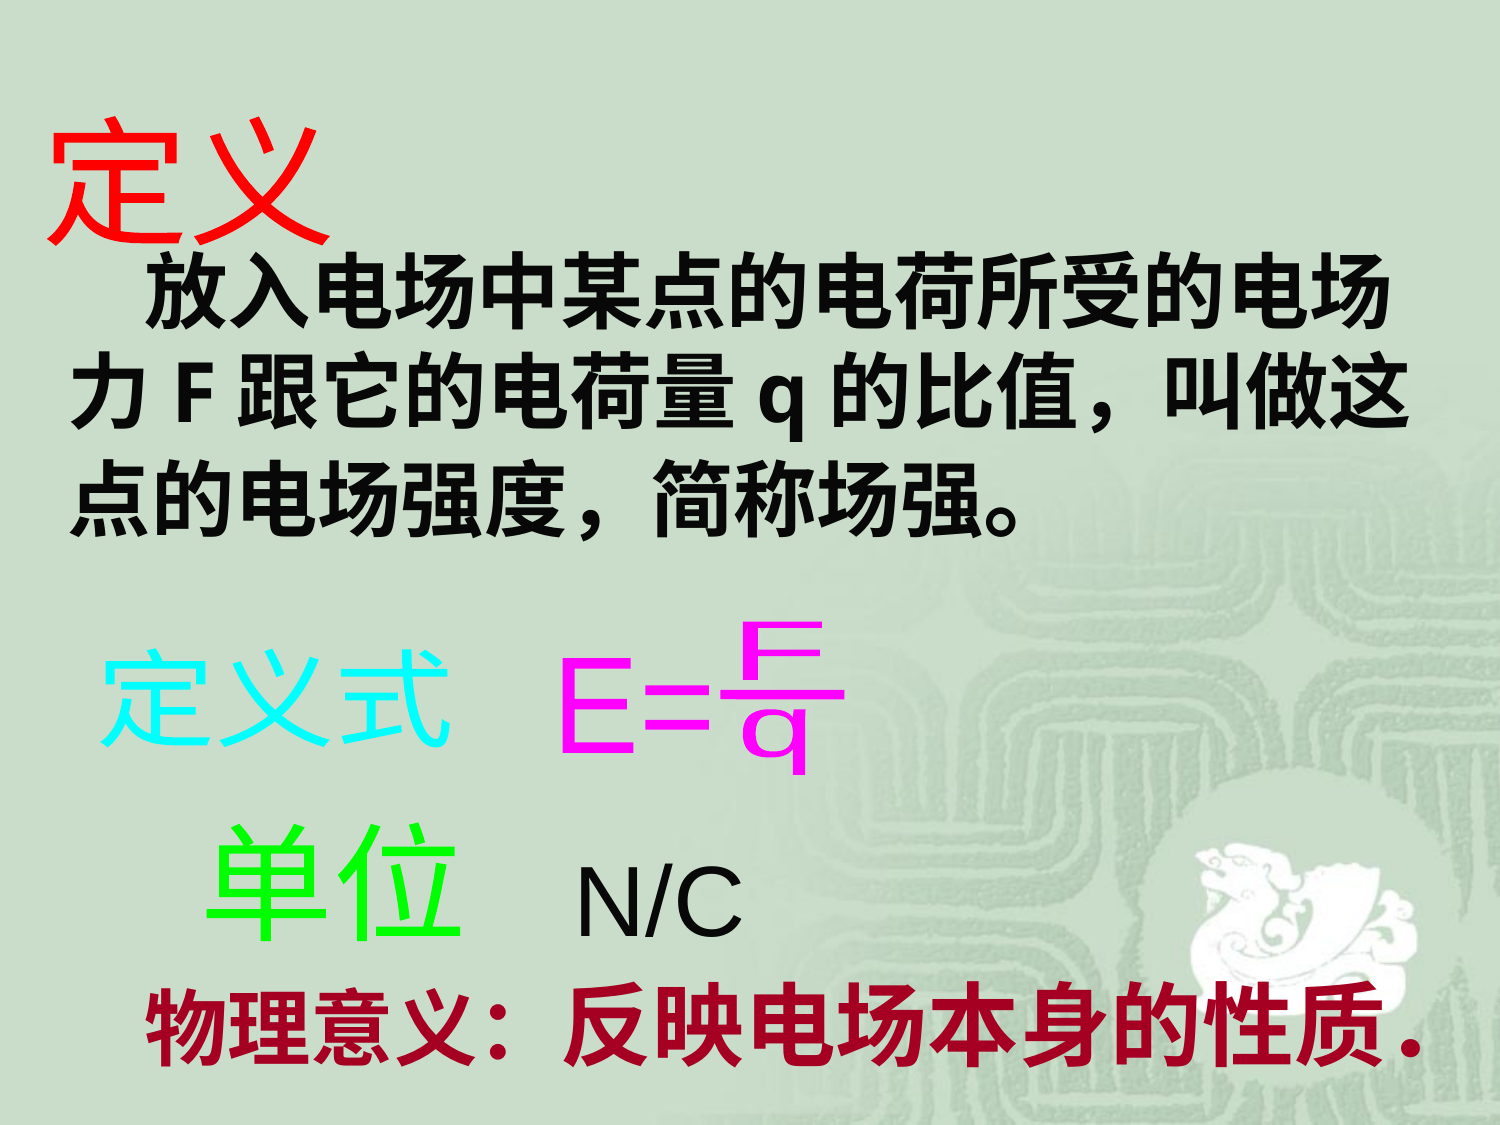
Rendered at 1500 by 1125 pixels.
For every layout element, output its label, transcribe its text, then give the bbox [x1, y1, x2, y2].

picture [0, 0, 1500, 1125]
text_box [100, 621, 845, 776]
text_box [206, 803, 761, 970]
text_box 放入电场中某点的电荷所受的电场力F跟它的电荷量q的比值，叫做这点的电场强度，简称场强。 [53, 231, 1471, 557]
text_box 物理意义：反映电场本身的性质． [129, 960, 1500, 1125]
